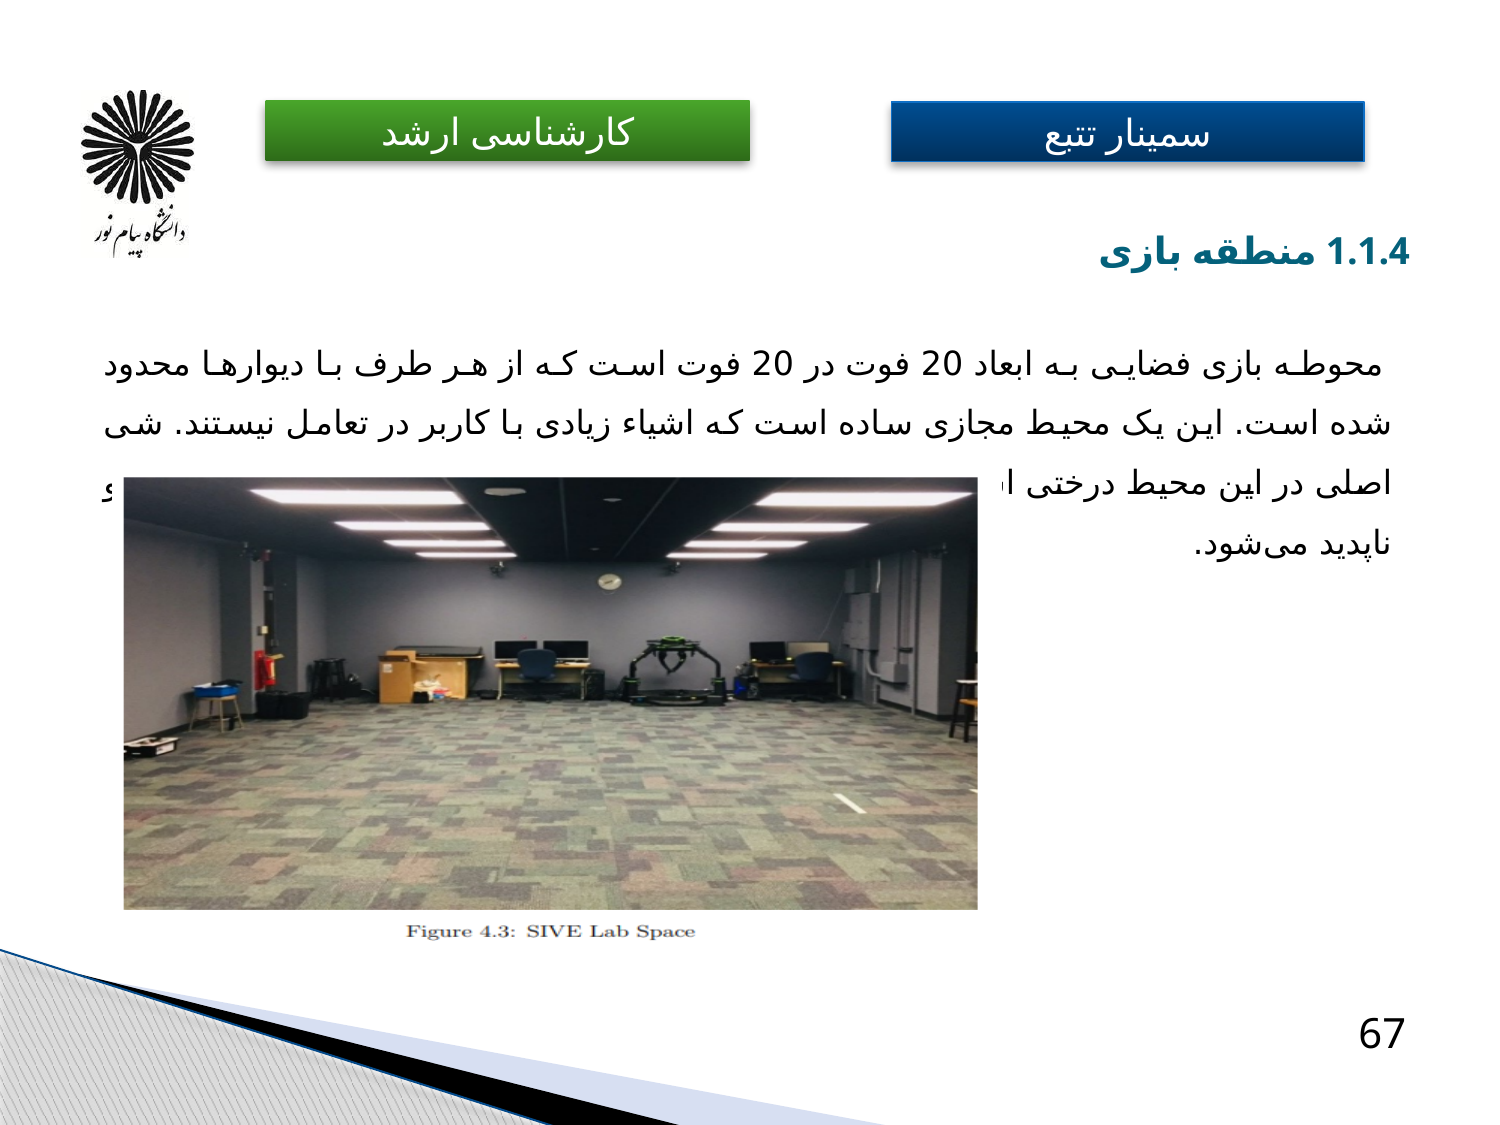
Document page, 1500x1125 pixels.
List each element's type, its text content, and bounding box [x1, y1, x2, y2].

title 1.1.4 منطقه بازی [702, 208, 1425, 291]
picture [53, 90, 222, 258]
slide_number 67 [1340, 1011, 1425, 1072]
picture [111, 466, 1002, 976]
list محوطه بازی فضایی به ابعاد 20 فوت در 20 فوت است که از هر طرف با دیوارها محدود شده است. این یک محیط مجازی ساده است که اشیاء زیادی با کاربر در تعامل نیستند. شی اصلی در این محیط درختی است که مطابق با شرایطی که شرکت کننده تجربه می‌کند ظاهر و ناپدید می‌شود. [88, 314, 1425, 976]
